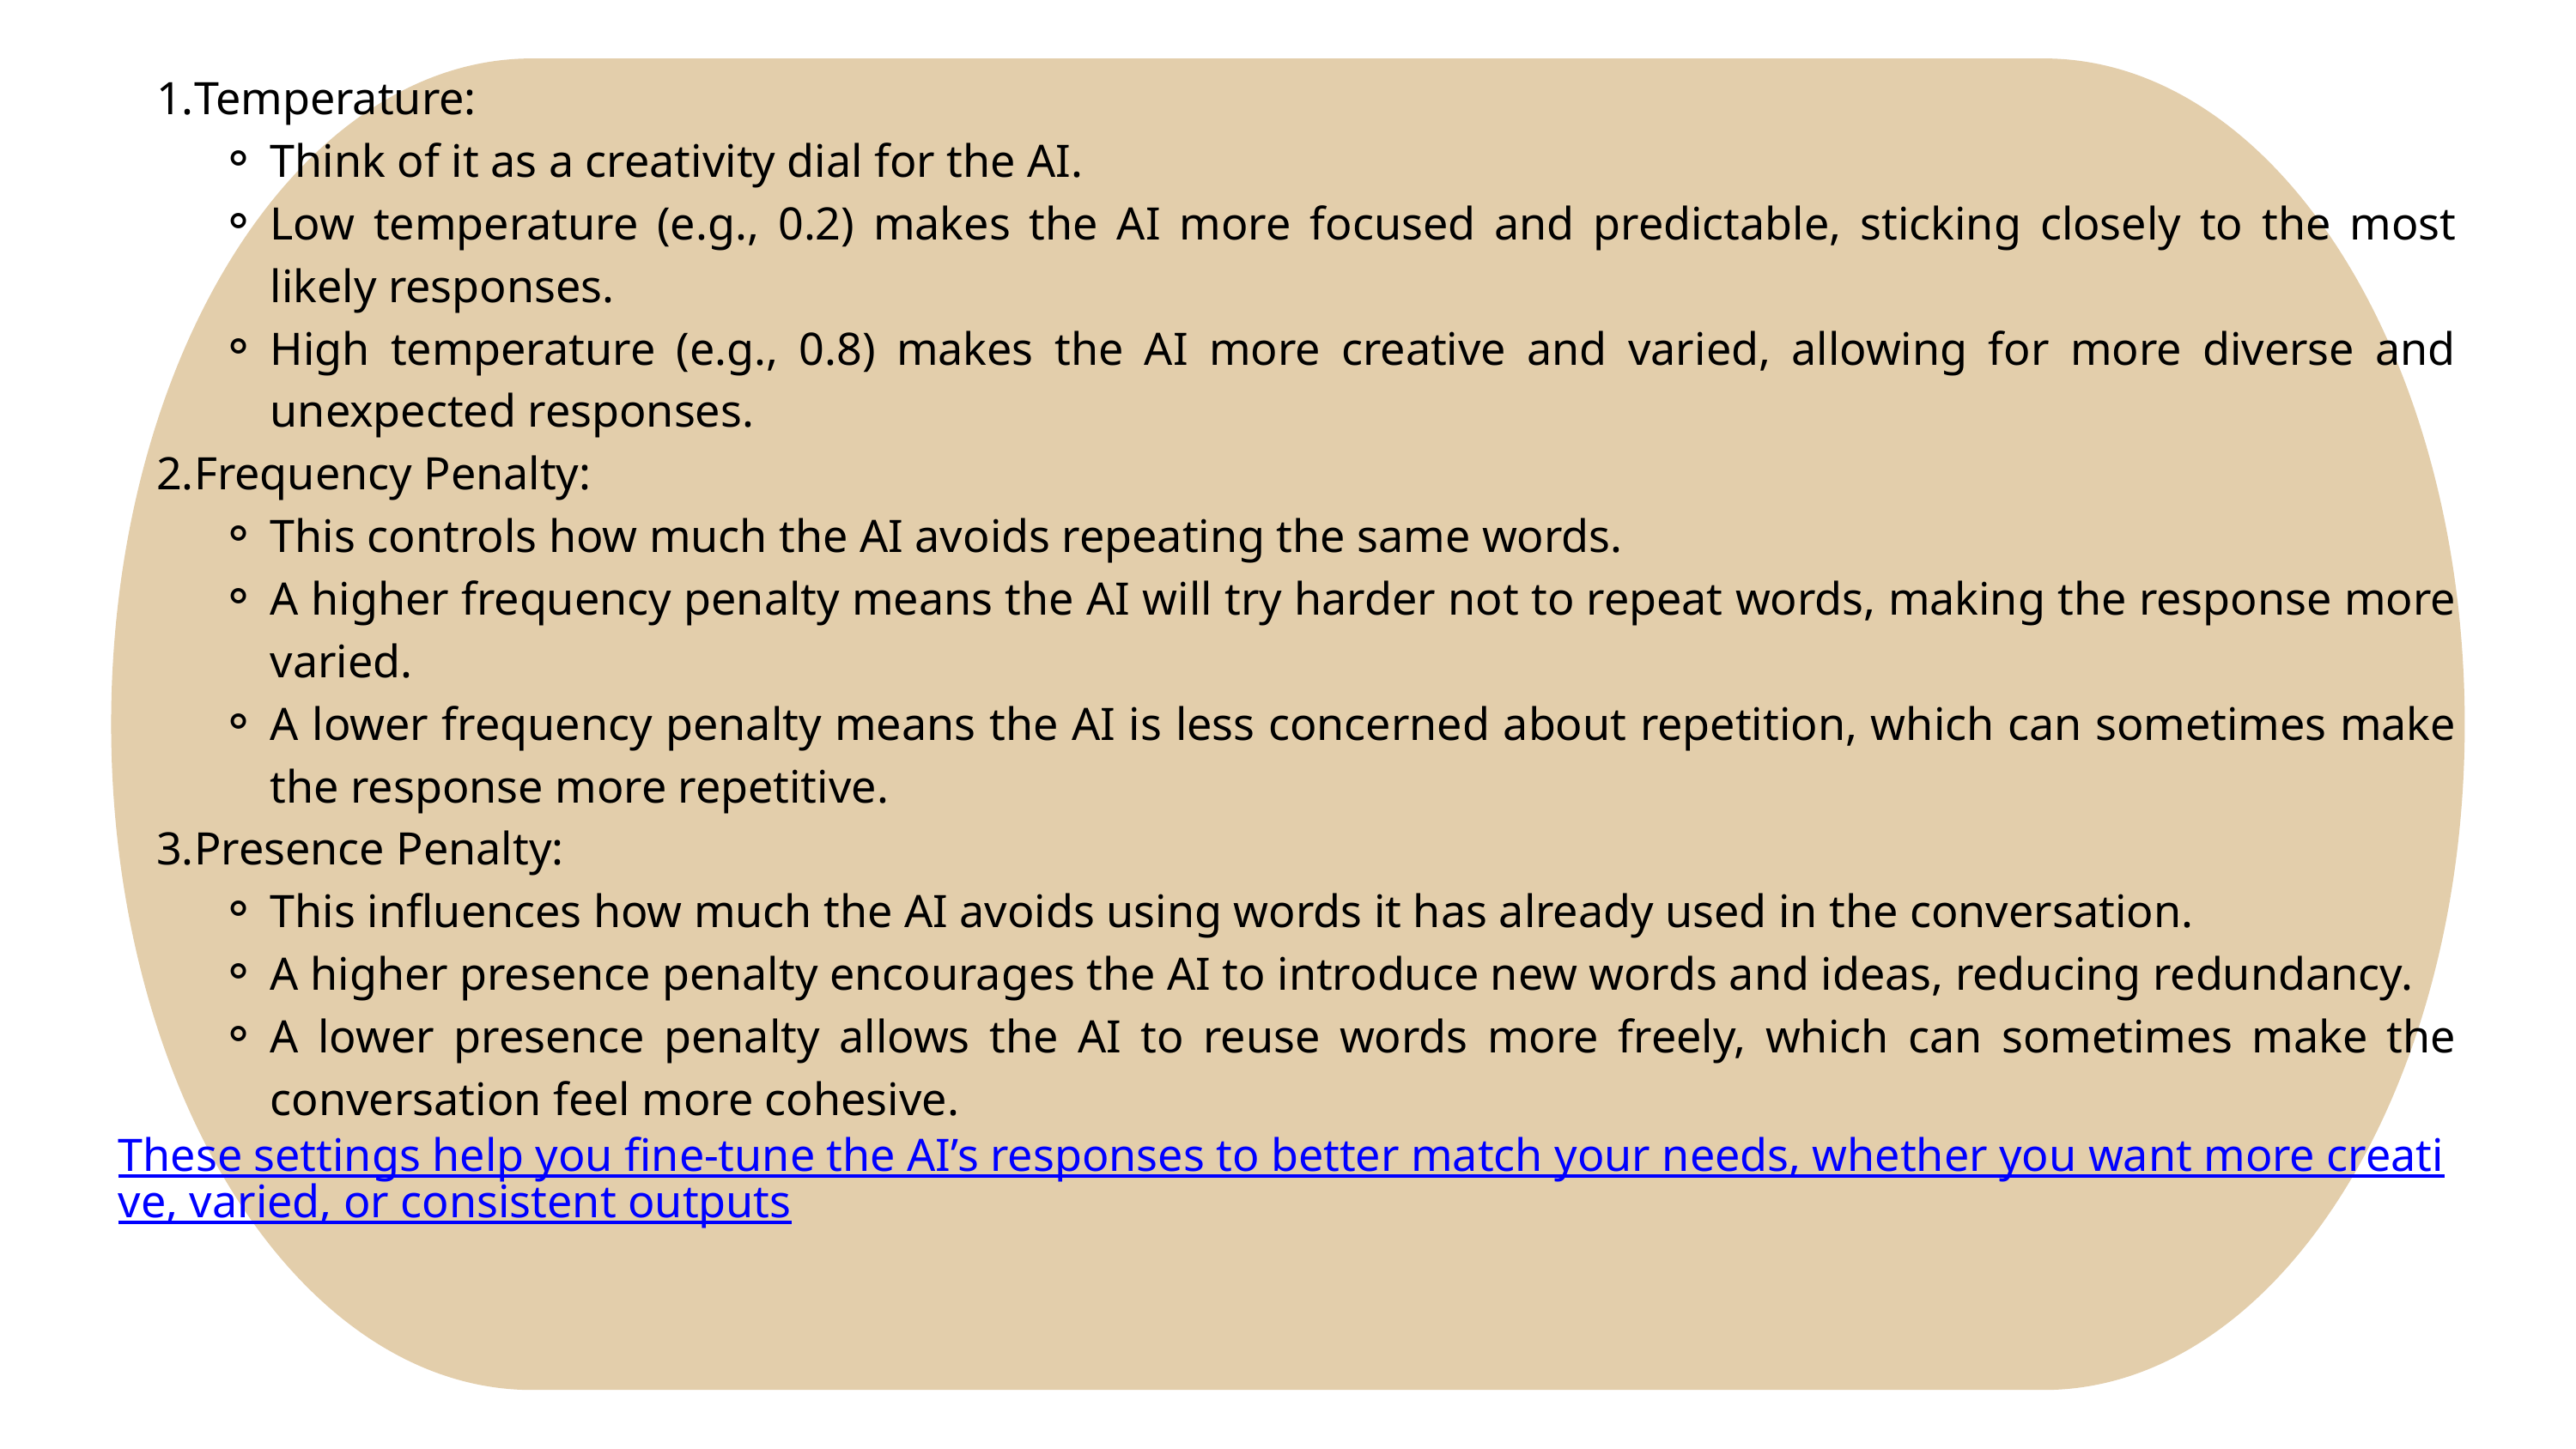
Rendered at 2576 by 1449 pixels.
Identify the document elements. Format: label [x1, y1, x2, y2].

text_box [111, 58, 2465, 1391]
